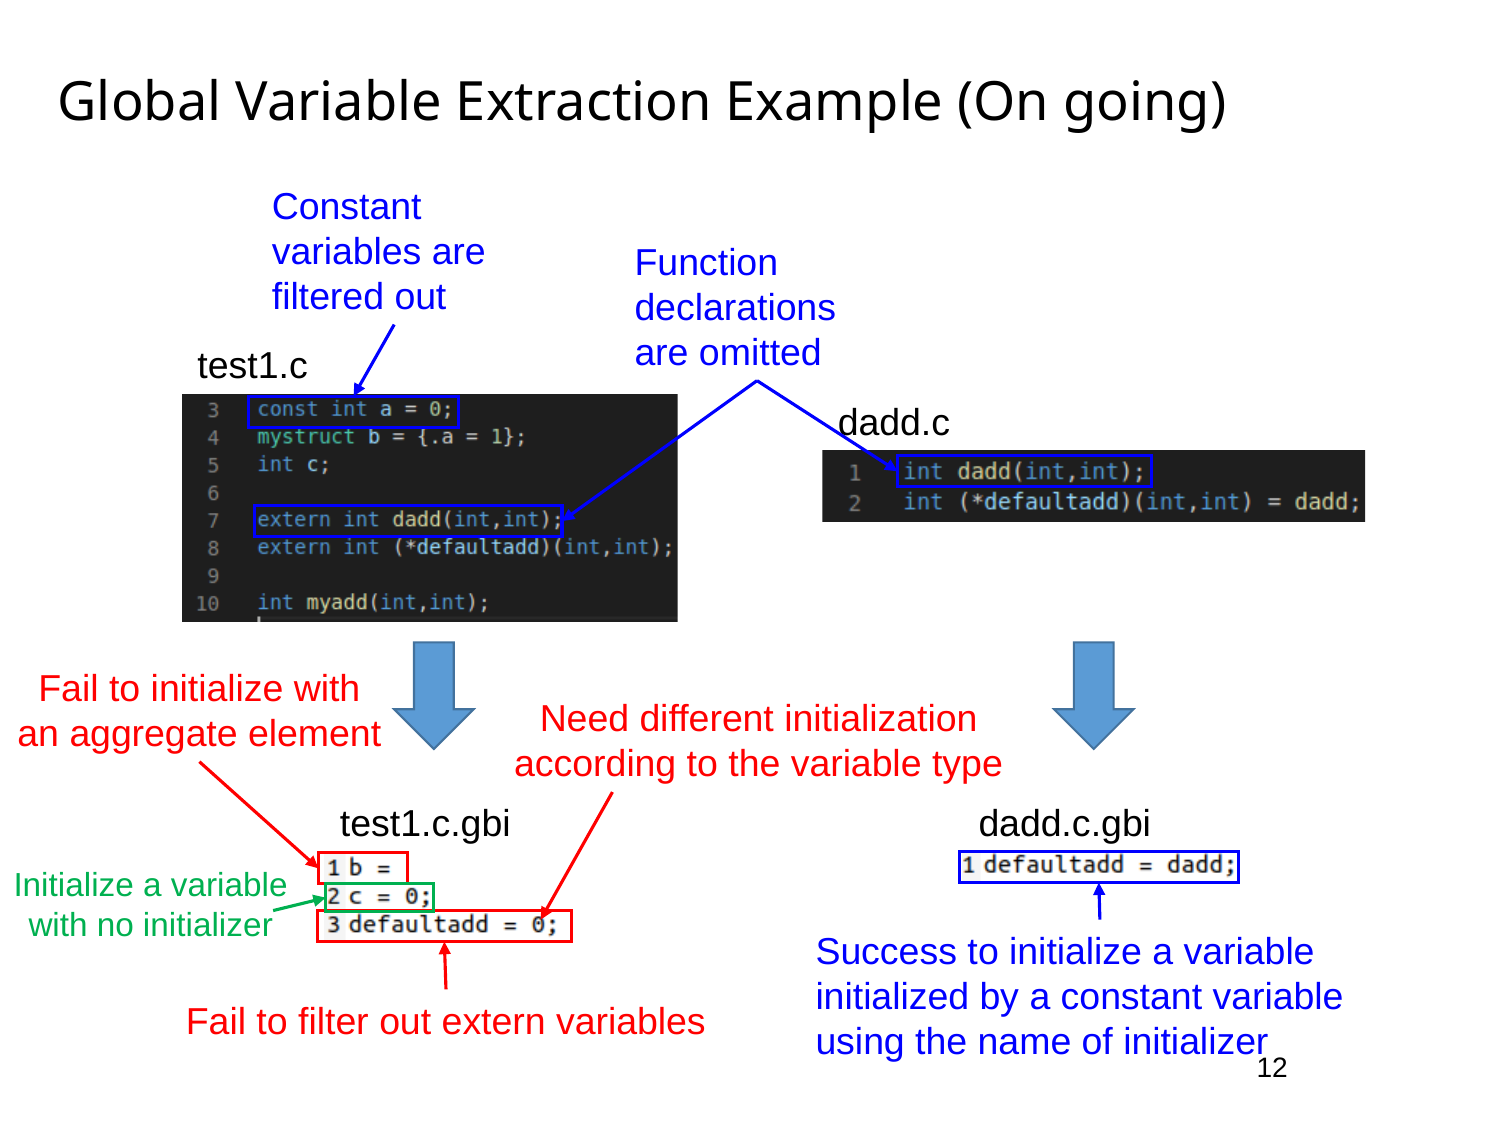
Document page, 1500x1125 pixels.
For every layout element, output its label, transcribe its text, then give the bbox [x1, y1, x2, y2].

text_box [447, 920, 572, 943]
text_box Fail to initialize with an aggregate element [0, 656, 401, 762]
picture [822, 450, 1366, 522]
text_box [199, 763, 319, 869]
text_box Need different initialization according to the variable type [477, 686, 1040, 792]
picture [181, 394, 678, 622]
title Global Variable Extraction Example (On going) [42, 25, 1459, 181]
text_box test1.c [182, 333, 323, 394]
text_box dadd.c [898, 390, 966, 450]
text_box [401, 641, 477, 751]
text_box [958, 851, 1239, 884]
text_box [561, 382, 758, 522]
text_box dadd.c.gbi [963, 791, 1166, 851]
text_box Function declarations are omitted [619, 230, 895, 381]
text_box Fail to filter out extern variables [170, 989, 721, 1050]
picture [962, 852, 1238, 881]
text_box test1.c.gbi [325, 791, 526, 852]
text_box Success to initialize a variable initialized by a constant variable using the name of initializer [800, 919, 1399, 1070]
text_box Initialize a variable with no initializer [0, 855, 326, 951]
picture [324, 852, 560, 942]
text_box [756, 382, 898, 472]
text_box Constant variables are filtered out [257, 174, 532, 325]
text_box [540, 791, 613, 920]
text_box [273, 897, 326, 911]
text_box [1051, 641, 1136, 751]
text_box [353, 326, 395, 397]
